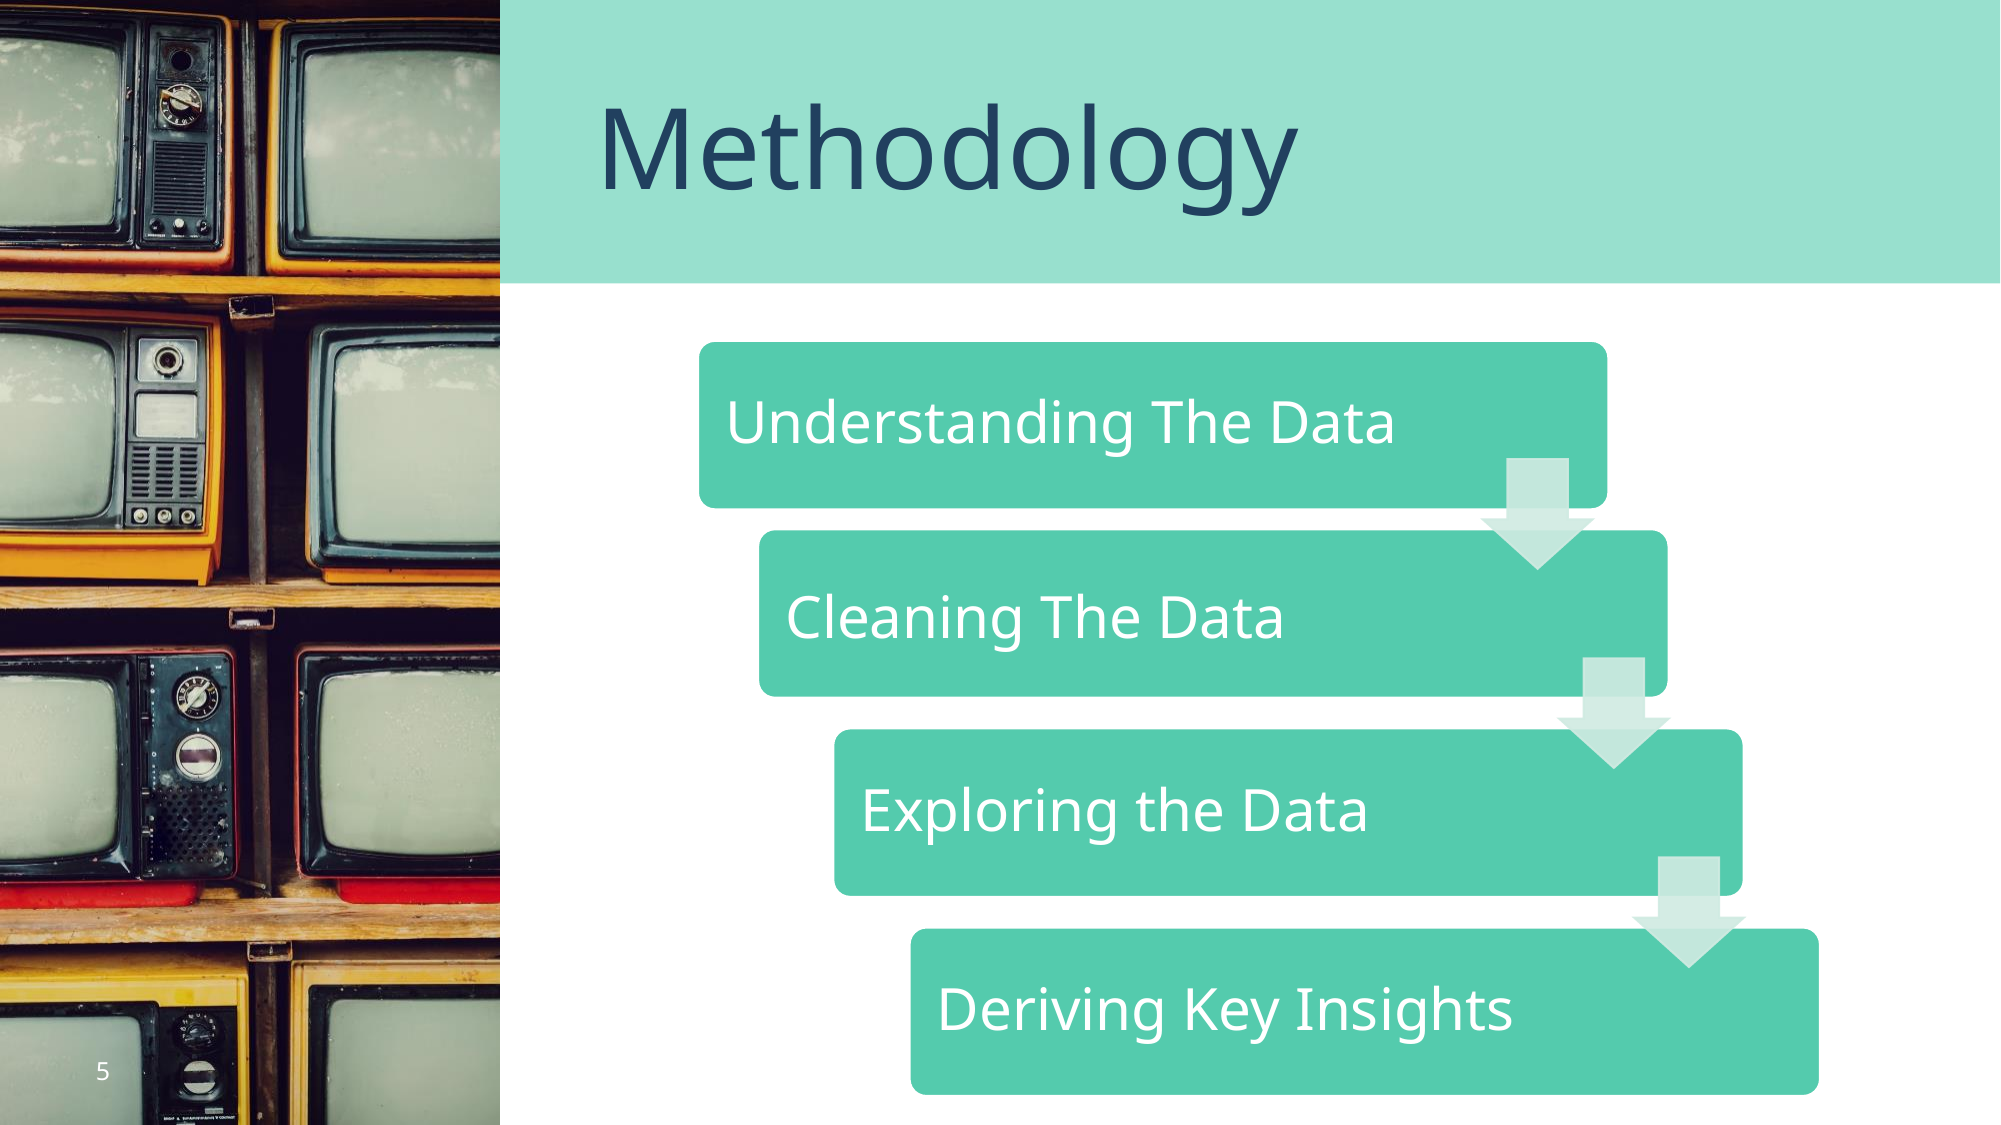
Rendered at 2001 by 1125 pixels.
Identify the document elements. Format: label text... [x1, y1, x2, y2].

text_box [681, 330, 1820, 1097]
picture [0, 0, 500, 1125]
title Methodology [580, 70, 1922, 237]
